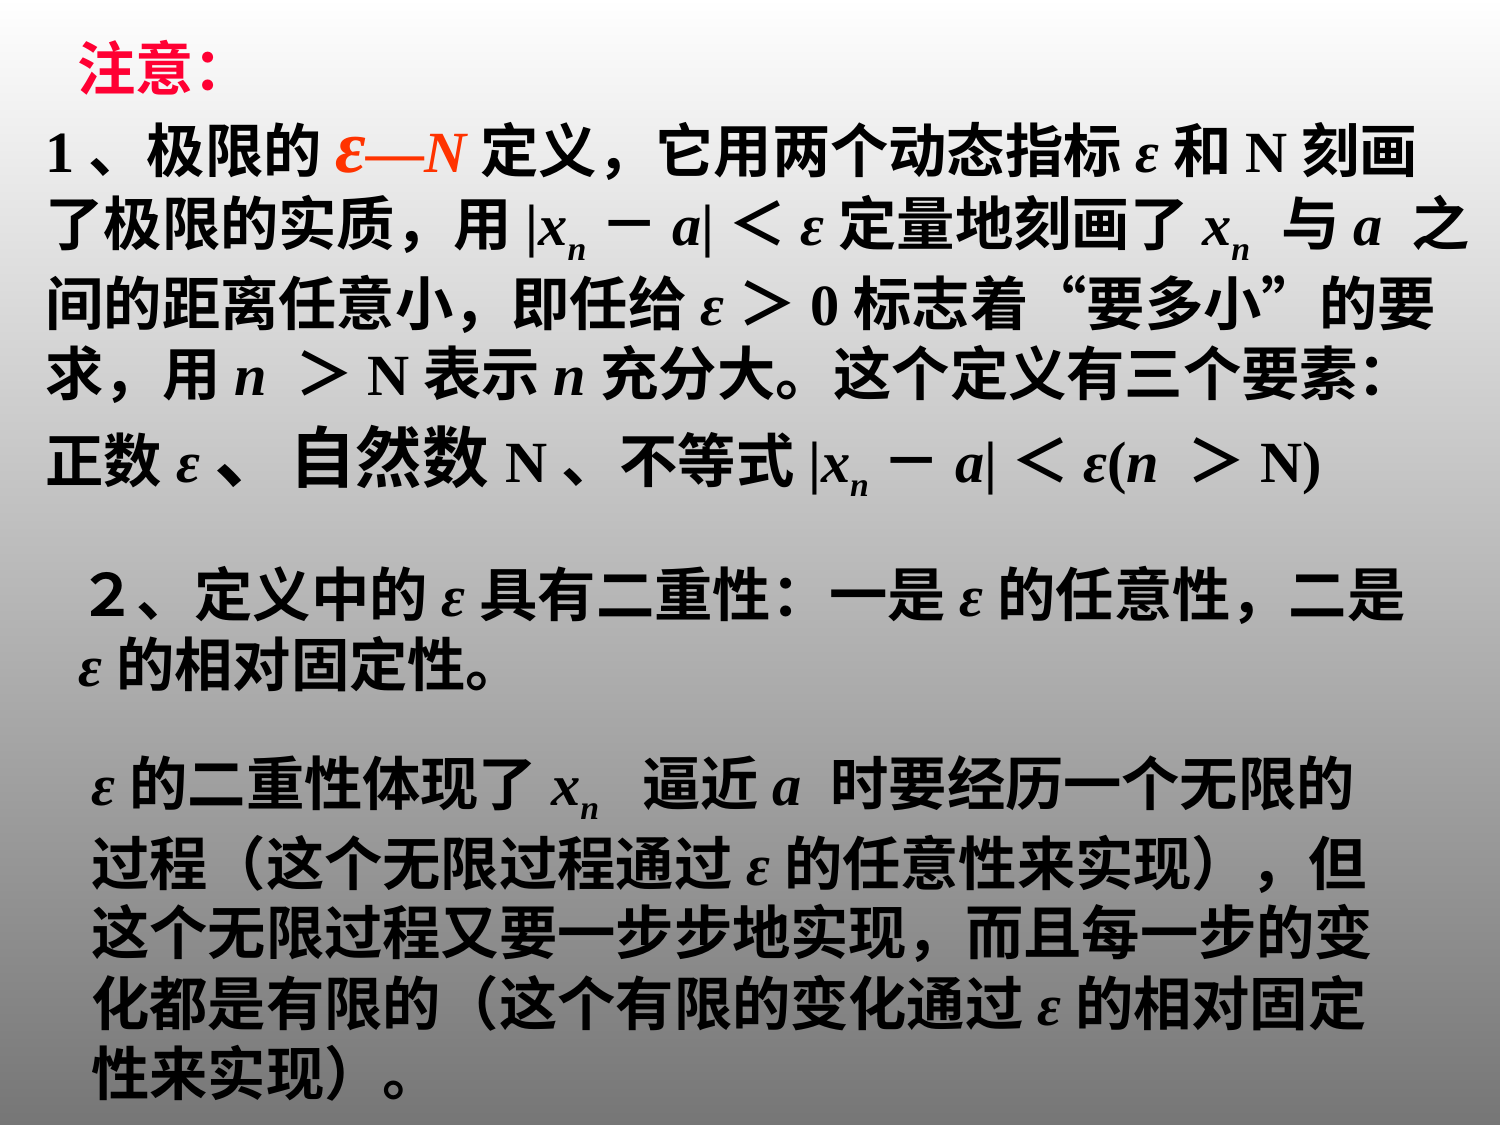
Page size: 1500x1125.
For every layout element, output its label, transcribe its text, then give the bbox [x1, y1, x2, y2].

text_box ε的二重性体现了xn 逼近a 时要经历一个无限的过程（这个无限过程通过ε的任意性来实现），但这个无限过程又要一步步地实现，而且每一步的变化都是有限的（这个有限的变化通过ε的相对固定性来实现）。 [76, 739, 1424, 1114]
text_box 1、极限的ε—N定义，它用两个动态指标ε和N刻画 了极限的实质，用|xn－a|＜ε定量地刻画了xn 与a 之 间的距离任意小，即任给ε＞0标志着“要多小”的要 求，用n ＞N表示n充分大。这个定义有三个要素： 正数ε、自然数N、不等式|xn－a|＜ε(n ＞N) [30, 90, 1485, 511]
text_box 注意： [62, 24, 349, 90]
text_box ２、定义中的ε具有二重性：一是ε的任意性，二是 ε的相对固定性。 [63, 550, 1421, 706]
